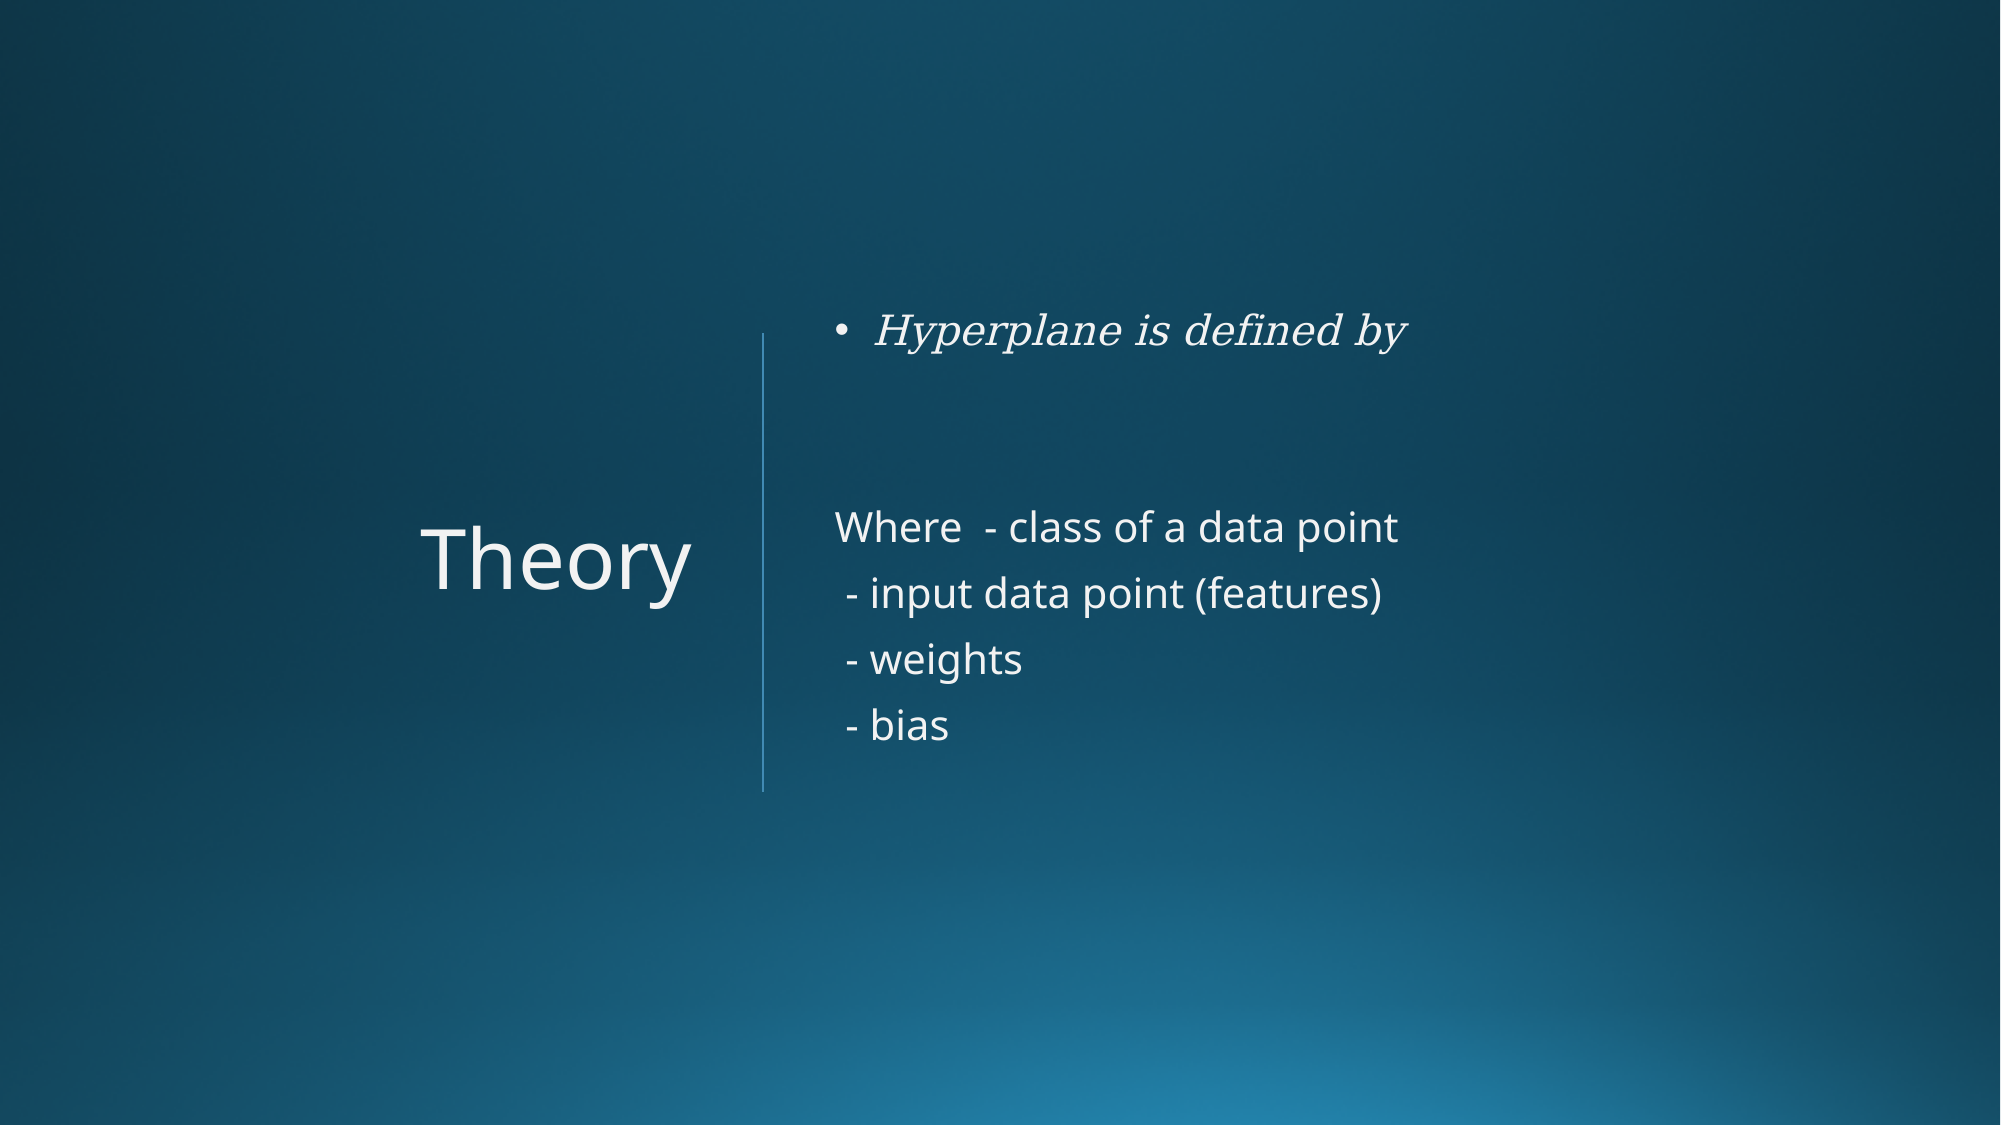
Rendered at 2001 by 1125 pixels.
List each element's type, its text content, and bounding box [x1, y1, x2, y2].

text_box [0, 0, 2000, 1125]
title Theory [137, 183, 708, 942]
